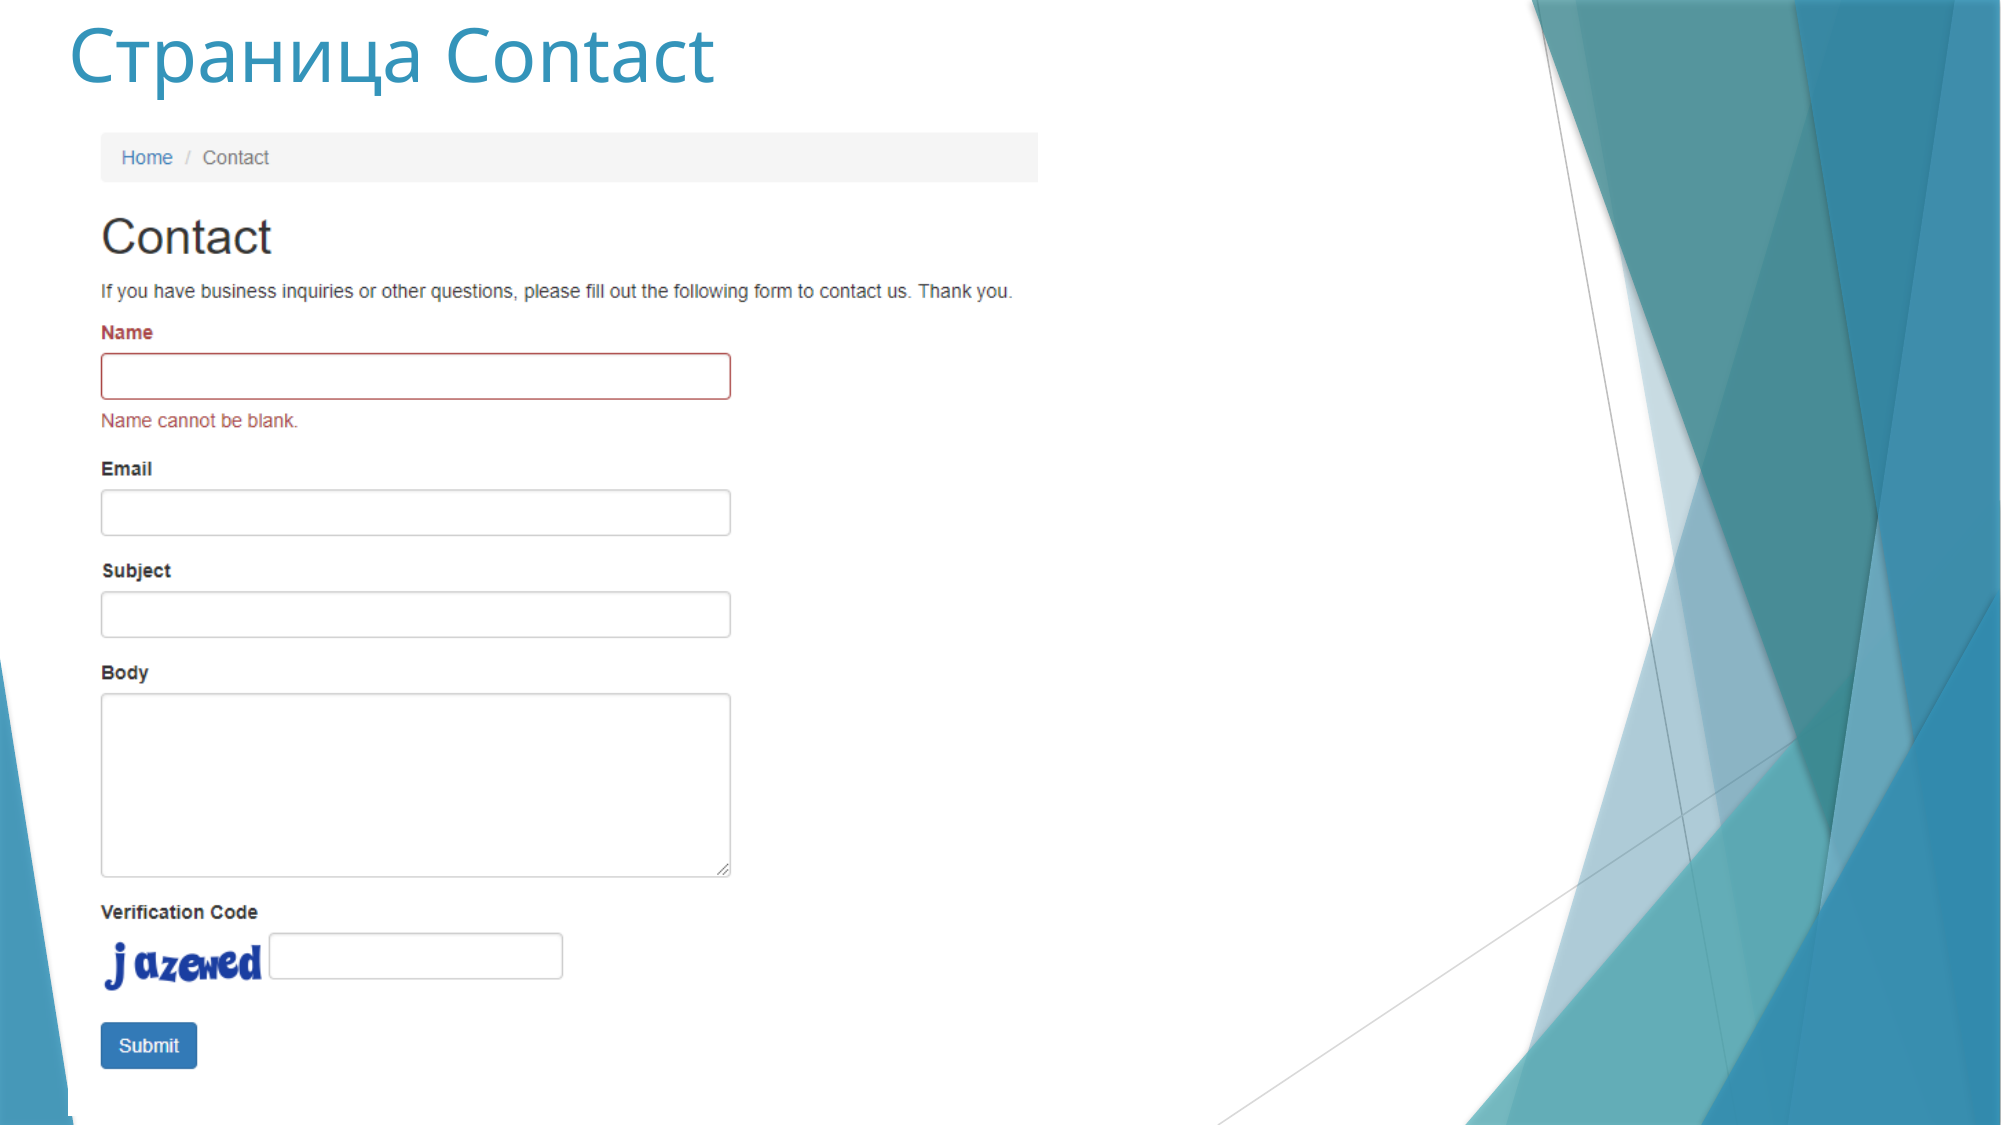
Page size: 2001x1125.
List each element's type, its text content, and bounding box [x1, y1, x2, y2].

picture [67, 107, 1039, 1116]
title Страница Contact [53, 0, 1464, 217]
